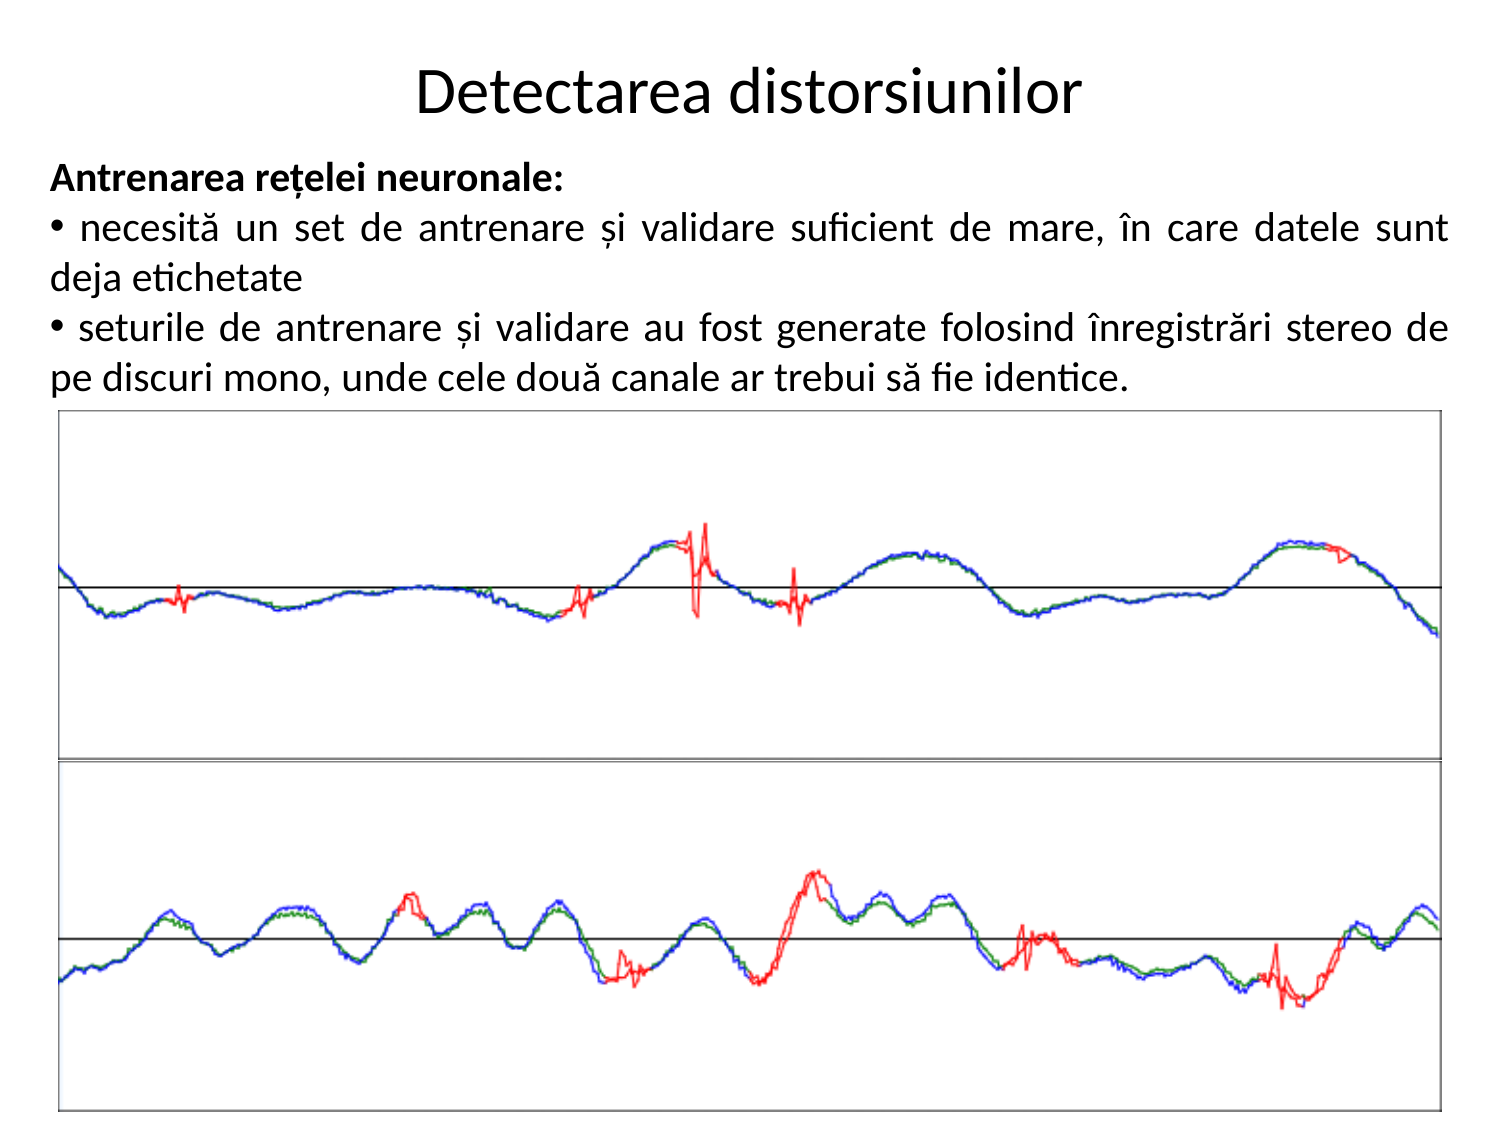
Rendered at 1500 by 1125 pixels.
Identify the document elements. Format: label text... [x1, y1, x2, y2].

picture [58, 409, 1442, 760]
text_box Antrenarea rețelei neuronale: necesită un set de antrenare și validare suficient de mare, în care datele sunt deja etichetate seturile de antrenare și validare au fost generate folosind înregistrări stereo de pe discuri mono, unde cele două canale ar trebui să fie identice. [35, 142, 1465, 408]
picture [58, 761, 1442, 1112]
text_box Detectarea distorsiunilor [0, 0, 1500, 135]
